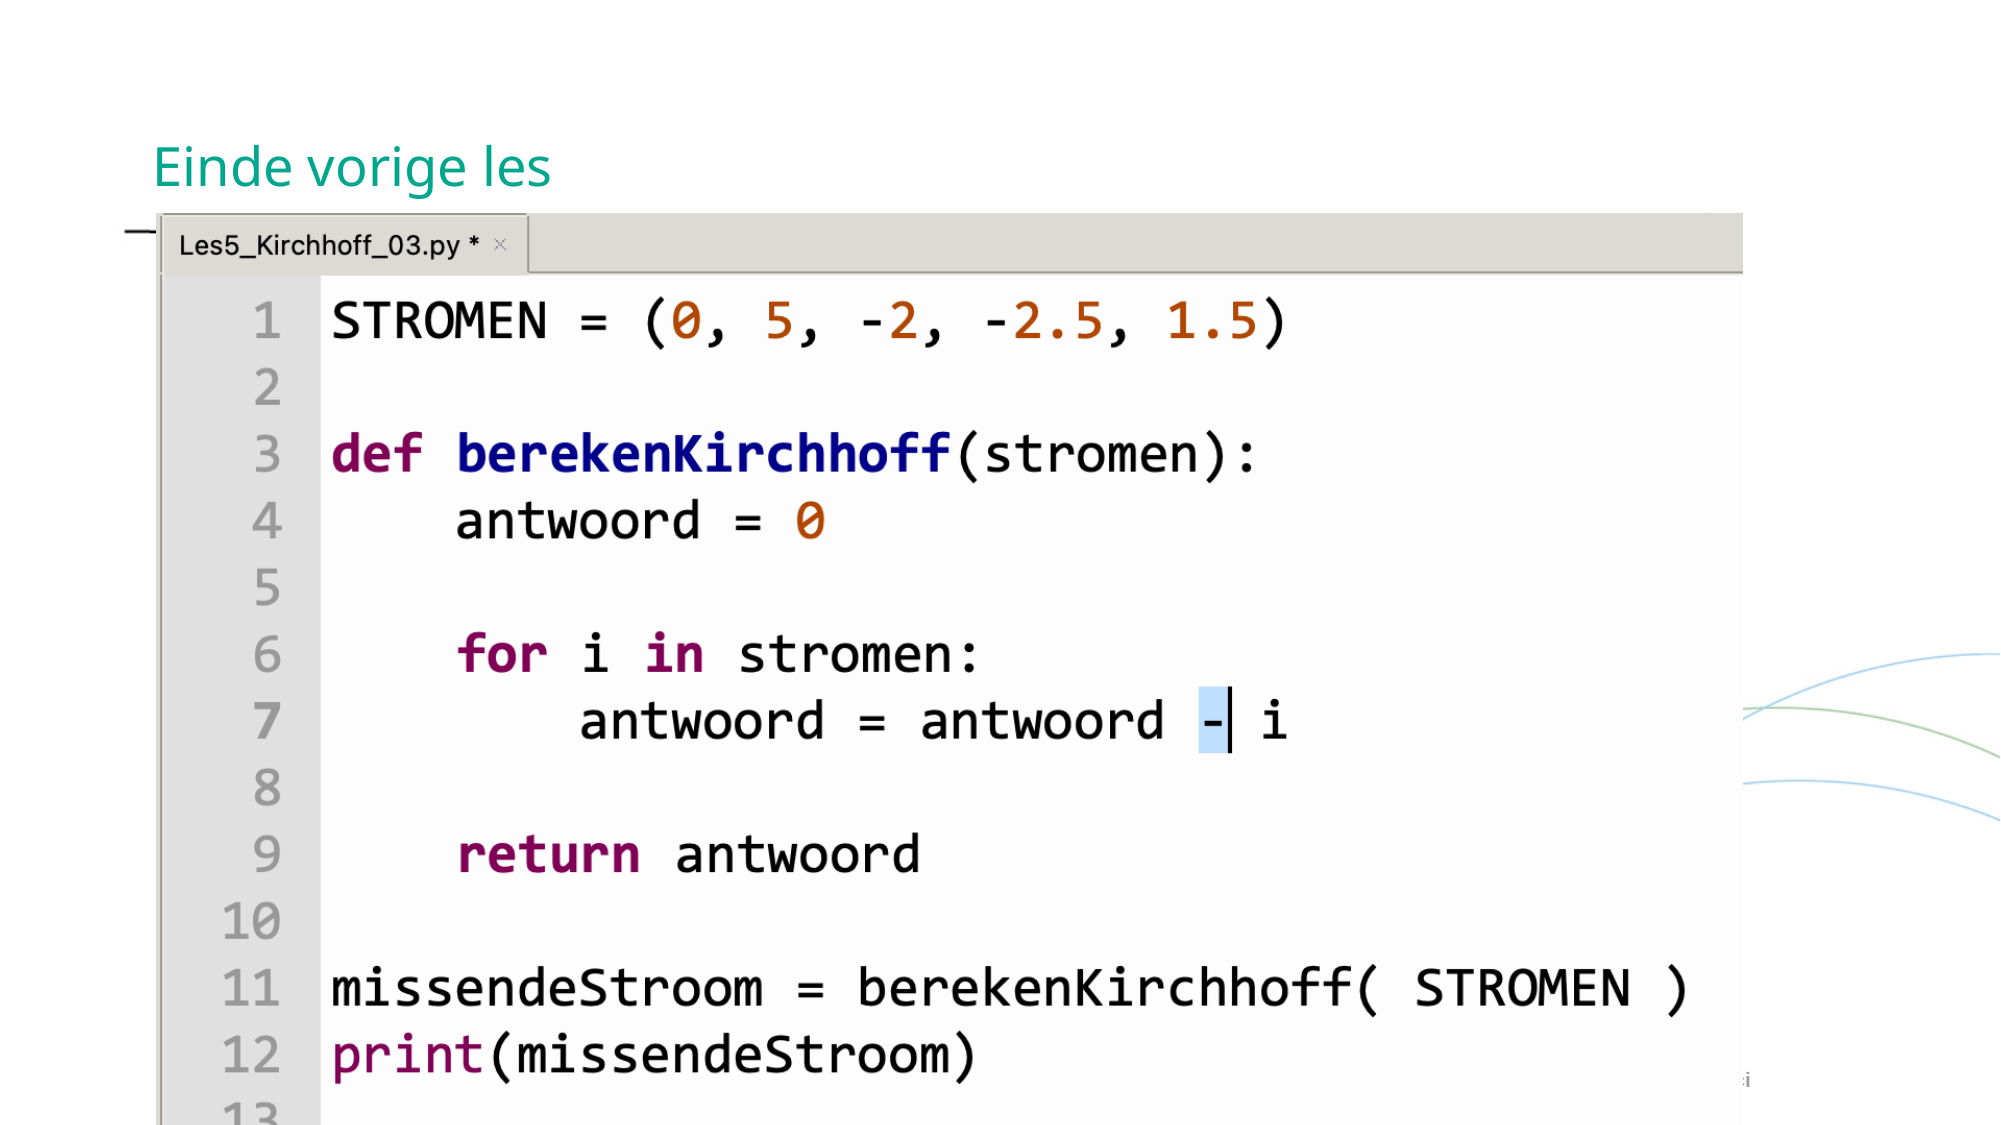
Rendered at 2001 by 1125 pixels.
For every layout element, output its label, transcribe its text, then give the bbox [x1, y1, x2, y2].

picture [0, 0, 2001, 1125]
title Einde vorige les [137, 59, 1863, 278]
